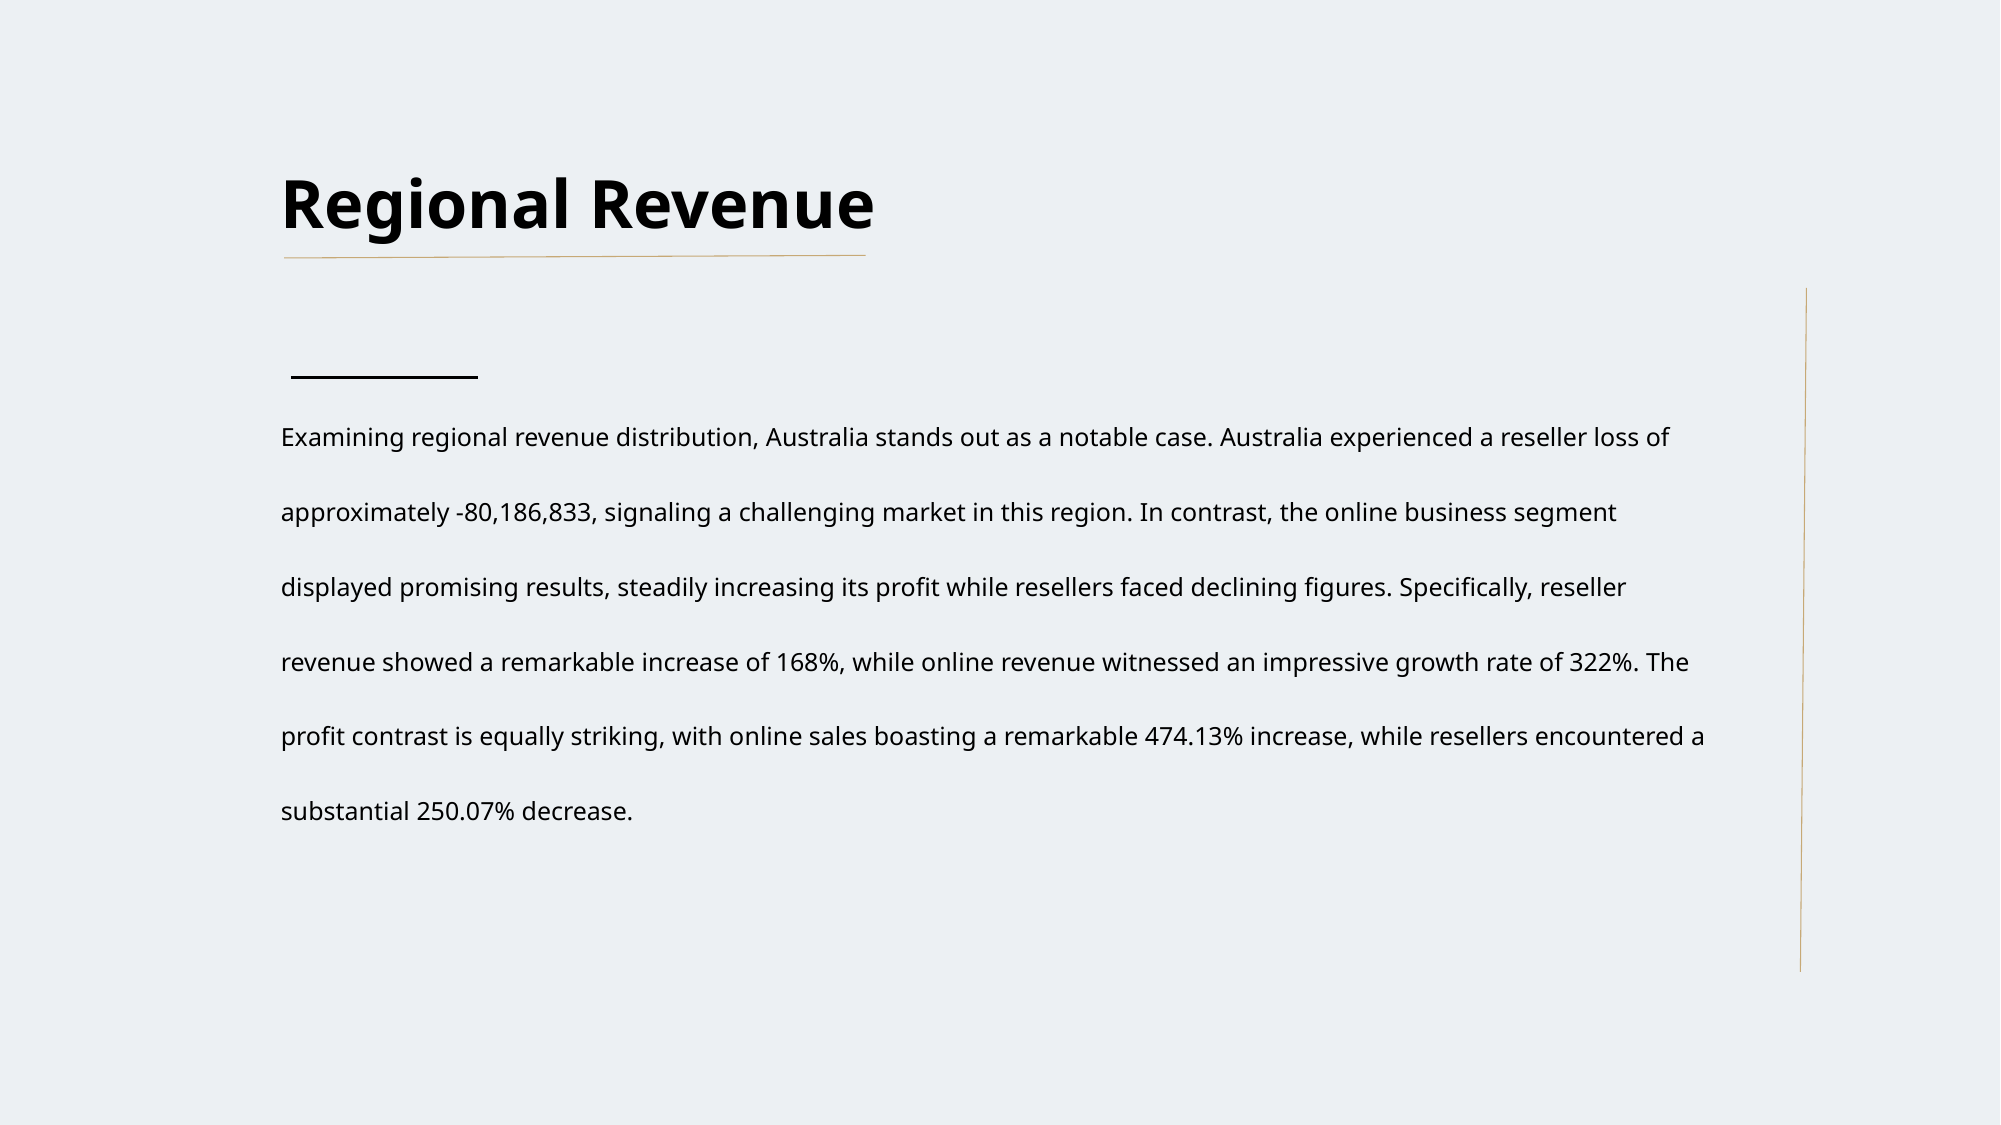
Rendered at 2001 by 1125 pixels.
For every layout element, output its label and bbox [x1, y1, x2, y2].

text_box [1800, 287, 1807, 972]
text_box [266, 160, 1750, 764]
